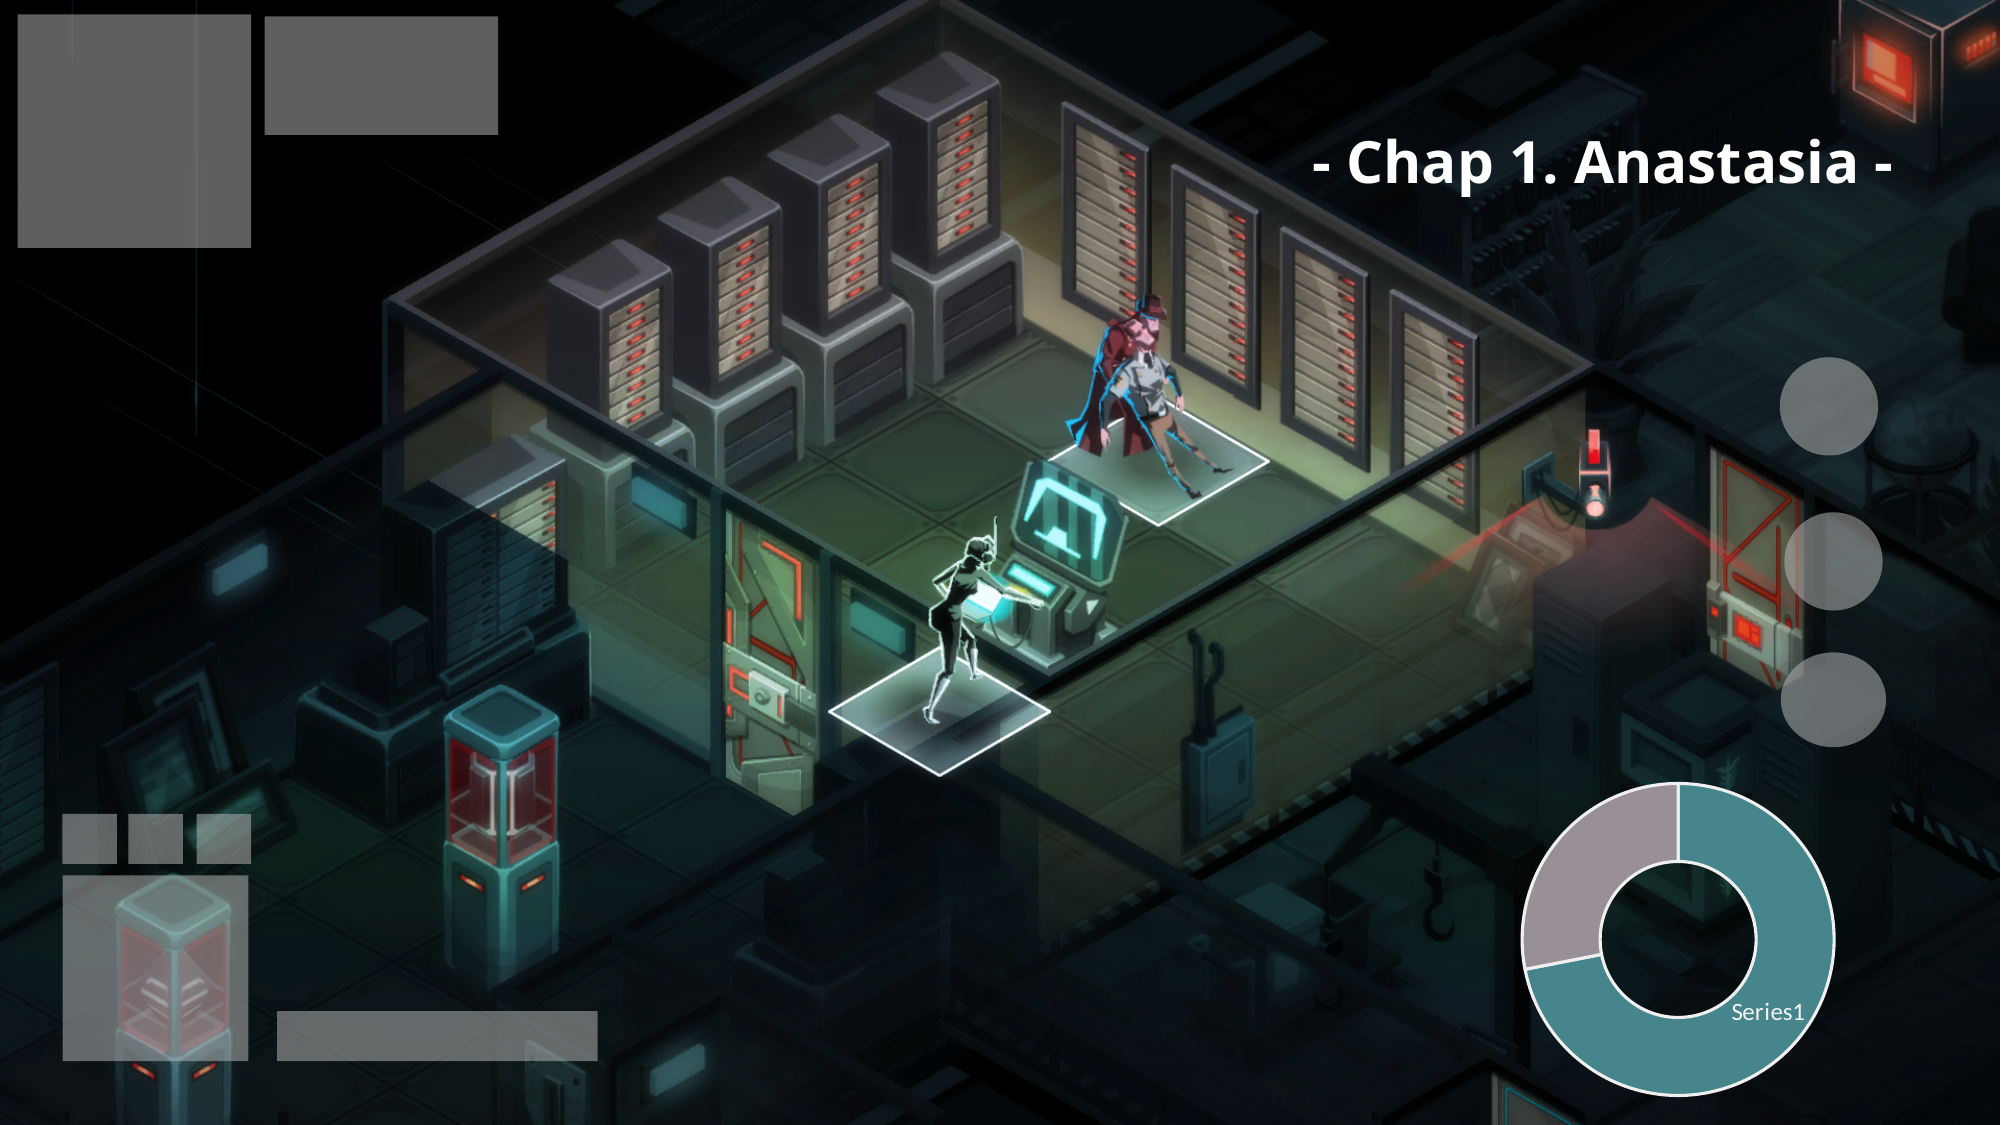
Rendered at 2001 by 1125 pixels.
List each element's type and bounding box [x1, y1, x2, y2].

chart [1434, 776, 1922, 1103]
picture [0, 0, 2000, 1125]
